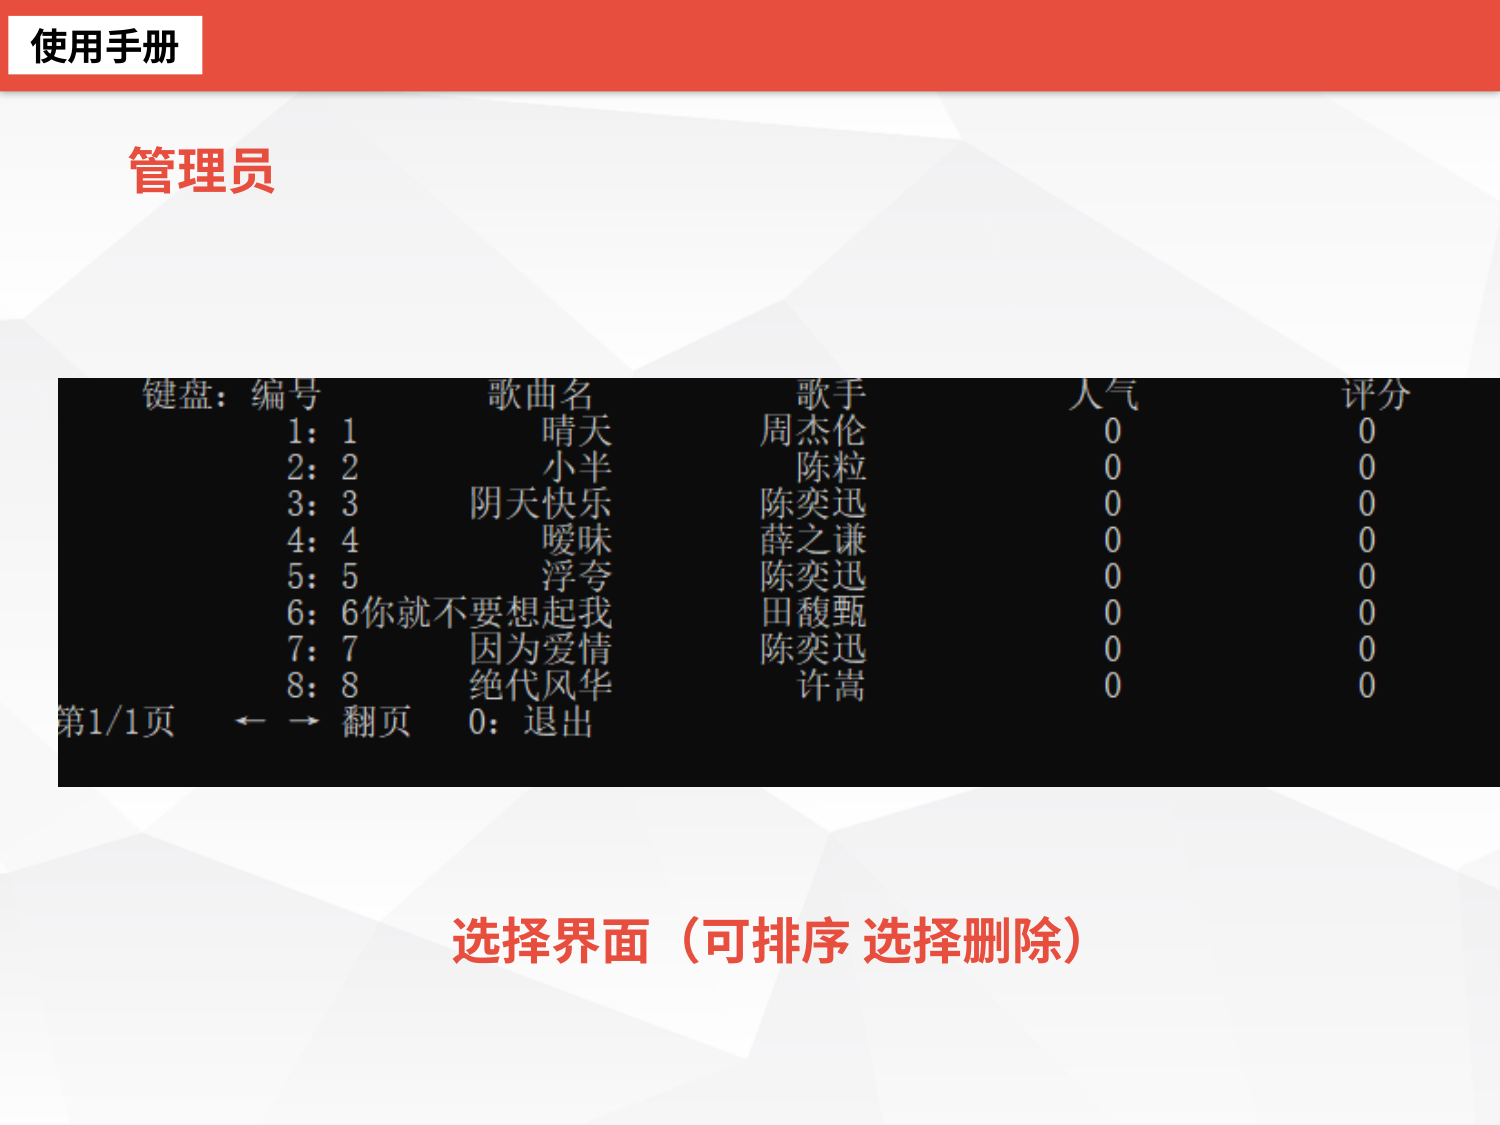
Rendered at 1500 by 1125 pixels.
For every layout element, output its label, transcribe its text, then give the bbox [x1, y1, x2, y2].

text_box 管理员 [0, 131, 519, 207]
picture [0, 92, 1500, 1125]
text_box 使用手册 [7, 15, 203, 75]
text_box [0, 0, 1500, 92]
text_box 选择界面（可排序 选择删除） [433, 902, 1131, 977]
